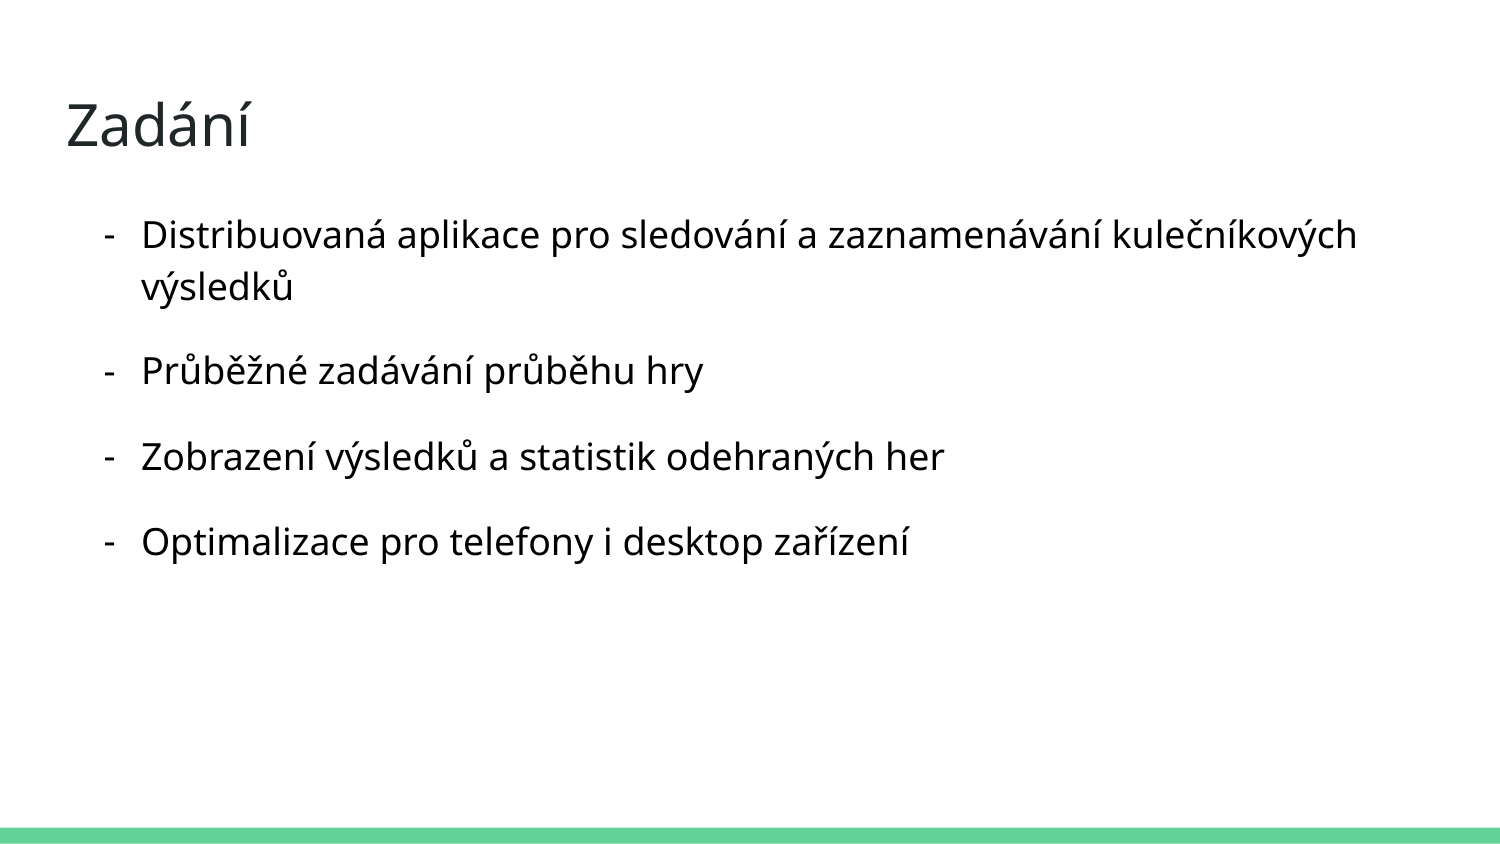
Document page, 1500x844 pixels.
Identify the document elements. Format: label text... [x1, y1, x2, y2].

title Zadání [51, 72, 1449, 167]
list Distribuovaná aplikace pro sledování a zaznamenávání kulečníkových výsledků Průběžné zadávání průběhu hry Zobrazení výsledků a statistik odehraných her Optimalizace pro telefony i desktop zařízení [51, 189, 1449, 750]
